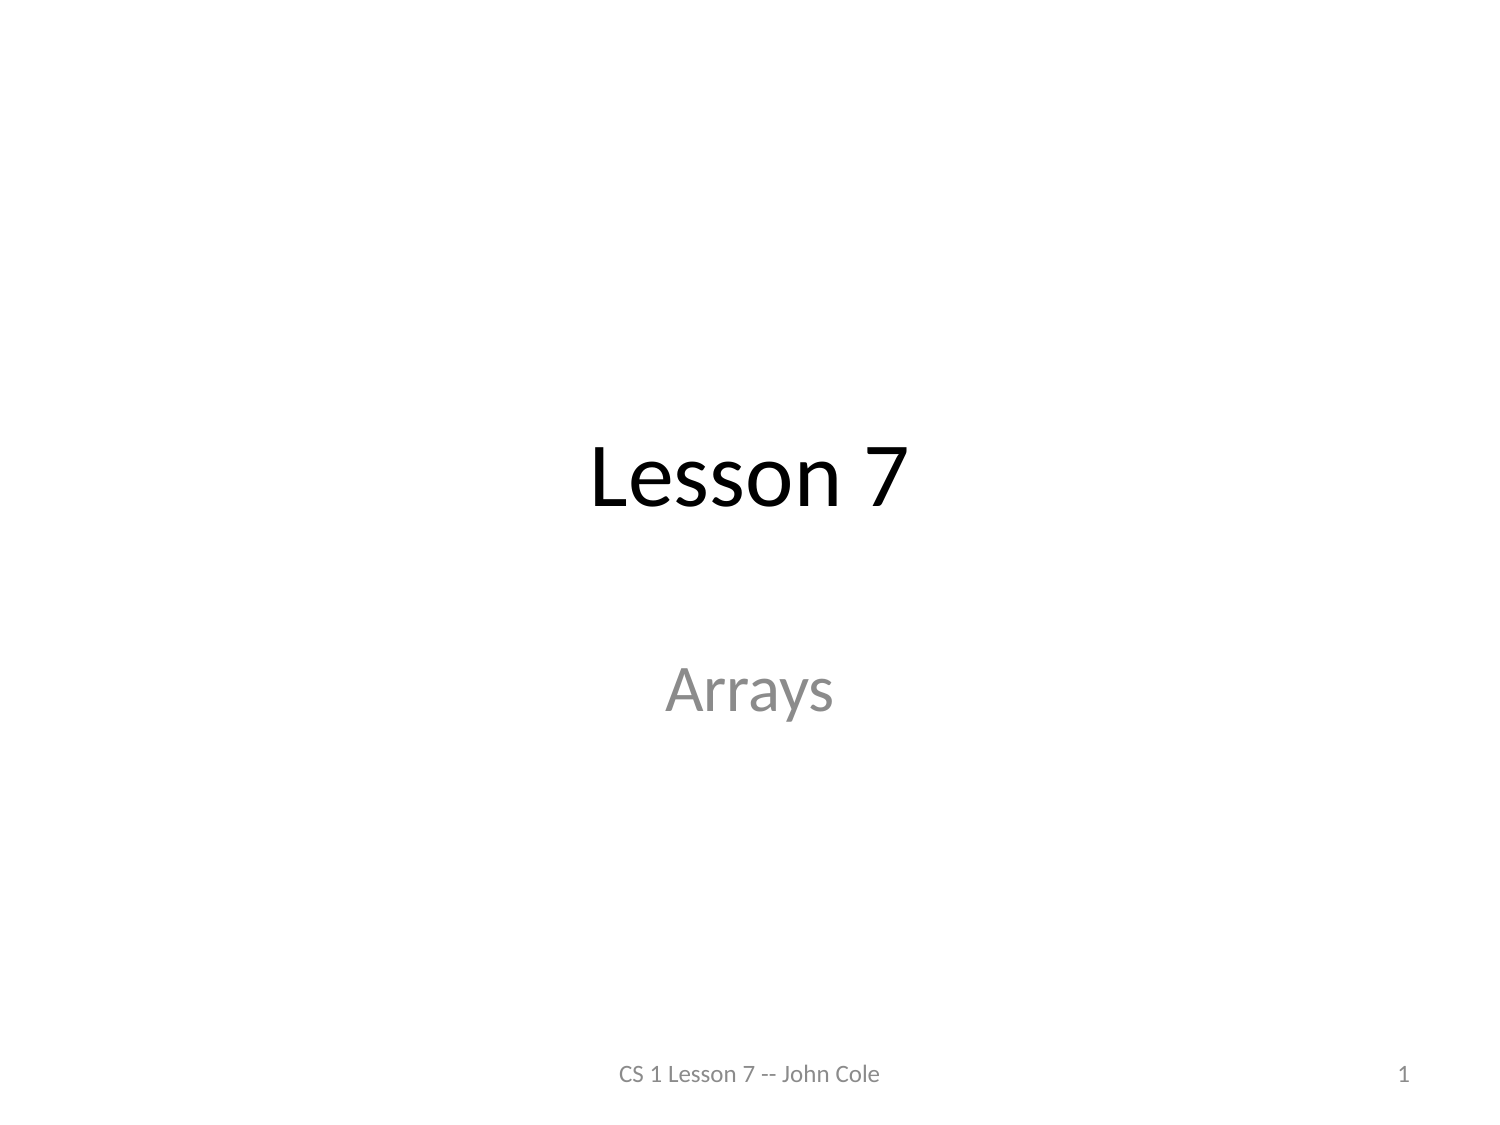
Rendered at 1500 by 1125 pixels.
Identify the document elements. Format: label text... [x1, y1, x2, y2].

footer CS 1 Lesson 7 -- John Cole [512, 1042, 988, 1103]
title Lesson 7 [112, 349, 1388, 591]
subtitle Arrays [225, 637, 1275, 925]
slide_number 1 [1074, 1042, 1425, 1103]
